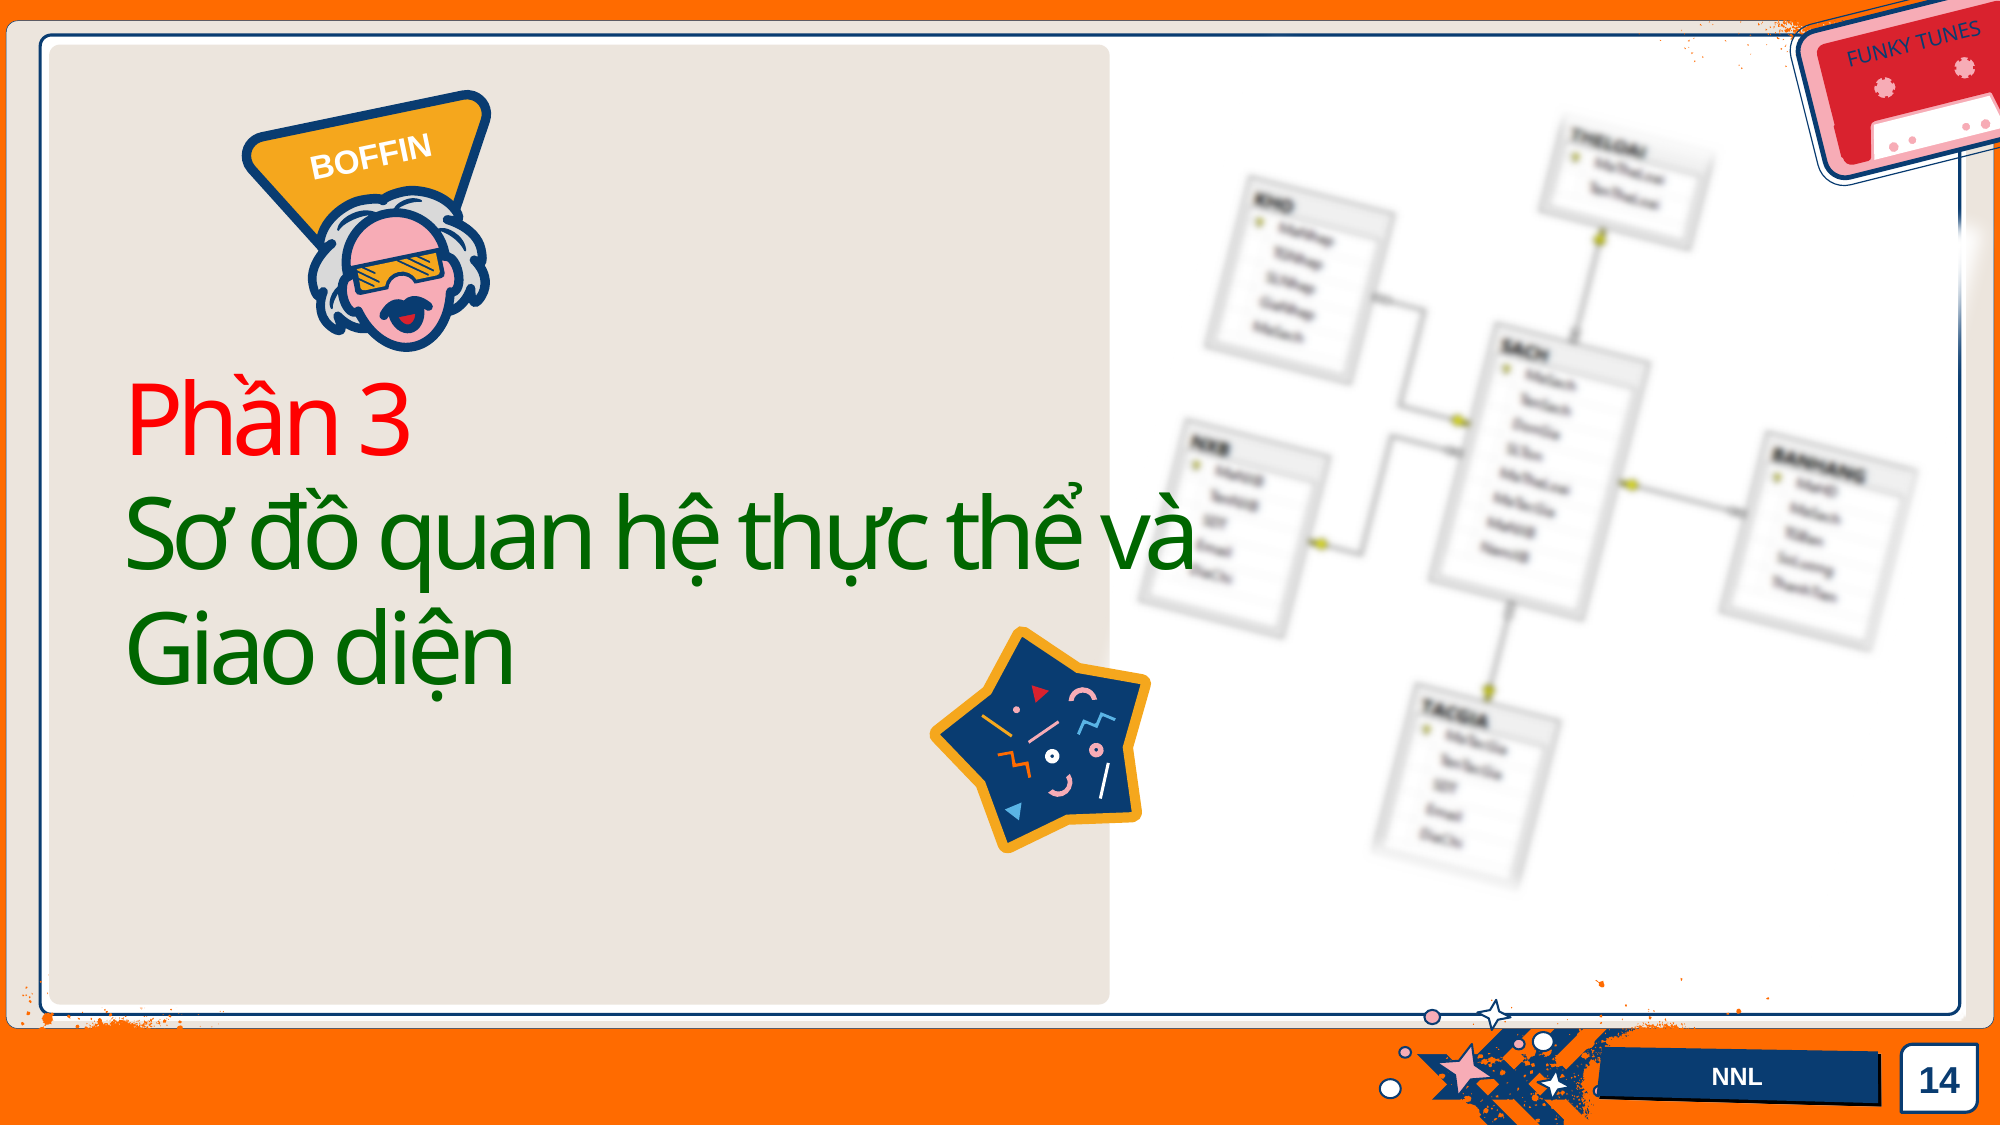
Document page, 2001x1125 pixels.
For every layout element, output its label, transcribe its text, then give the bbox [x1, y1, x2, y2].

title Phần 3 Sơ đồ quan hệ thực thể và Giao diện [123, 360, 1145, 653]
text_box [920, 612, 1169, 851]
slide_number 14 [1899, 1042, 1979, 1114]
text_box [1799, 0, 2000, 164]
picture [1145, 61, 1968, 941]
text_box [254, 104, 518, 355]
